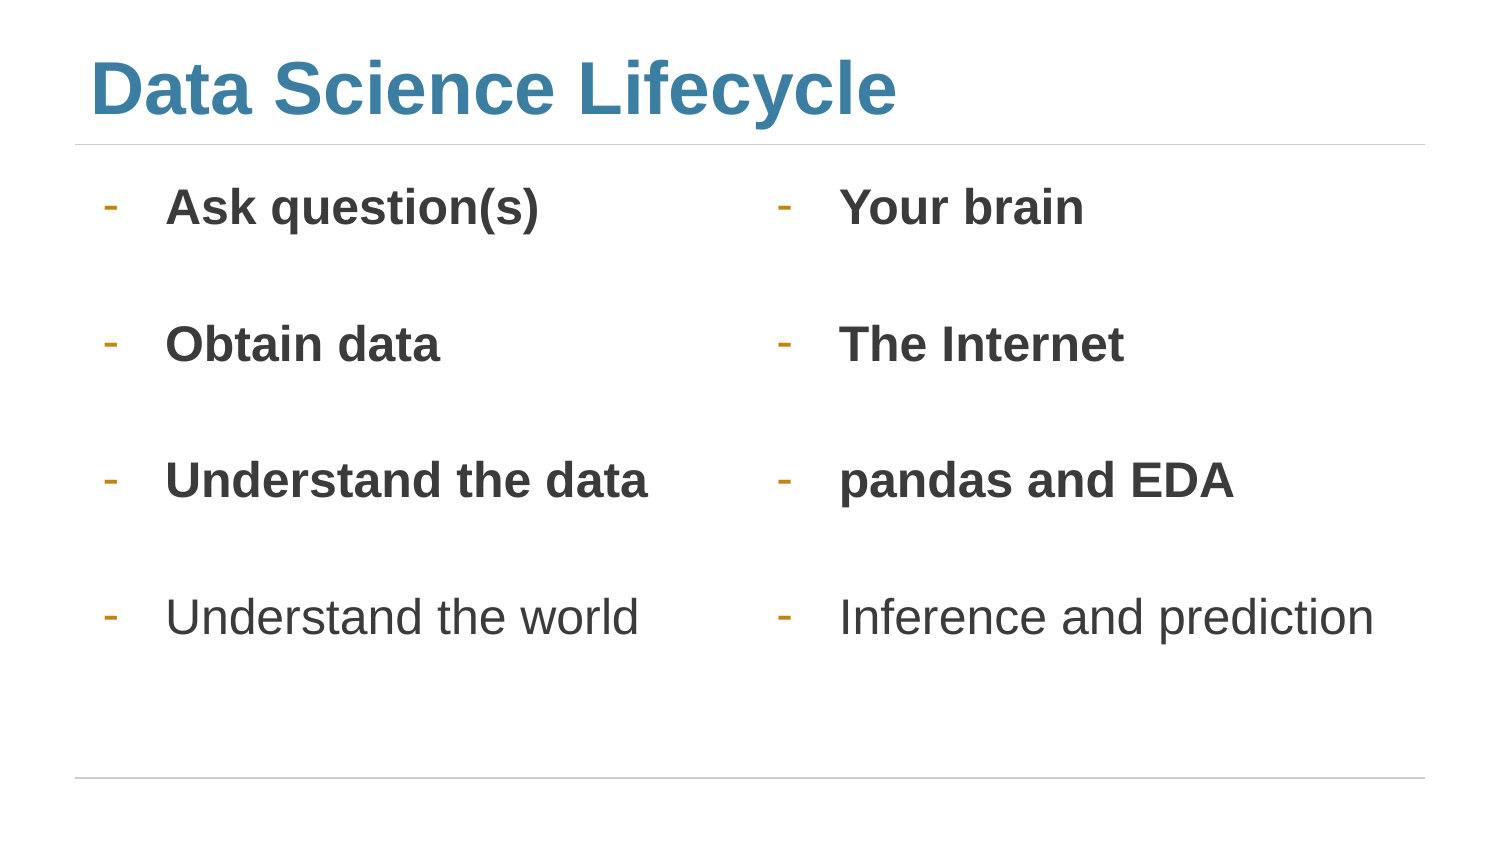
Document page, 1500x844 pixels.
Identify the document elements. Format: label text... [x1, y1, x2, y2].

list Your brain The Internet pandas and EDA Inference and prediction [748, 159, 1423, 754]
title Data Science Lifecycle [75, 33, 1175, 145]
list Ask question(s) Obtain data Understand the data Understand the world [75, 159, 748, 754]
